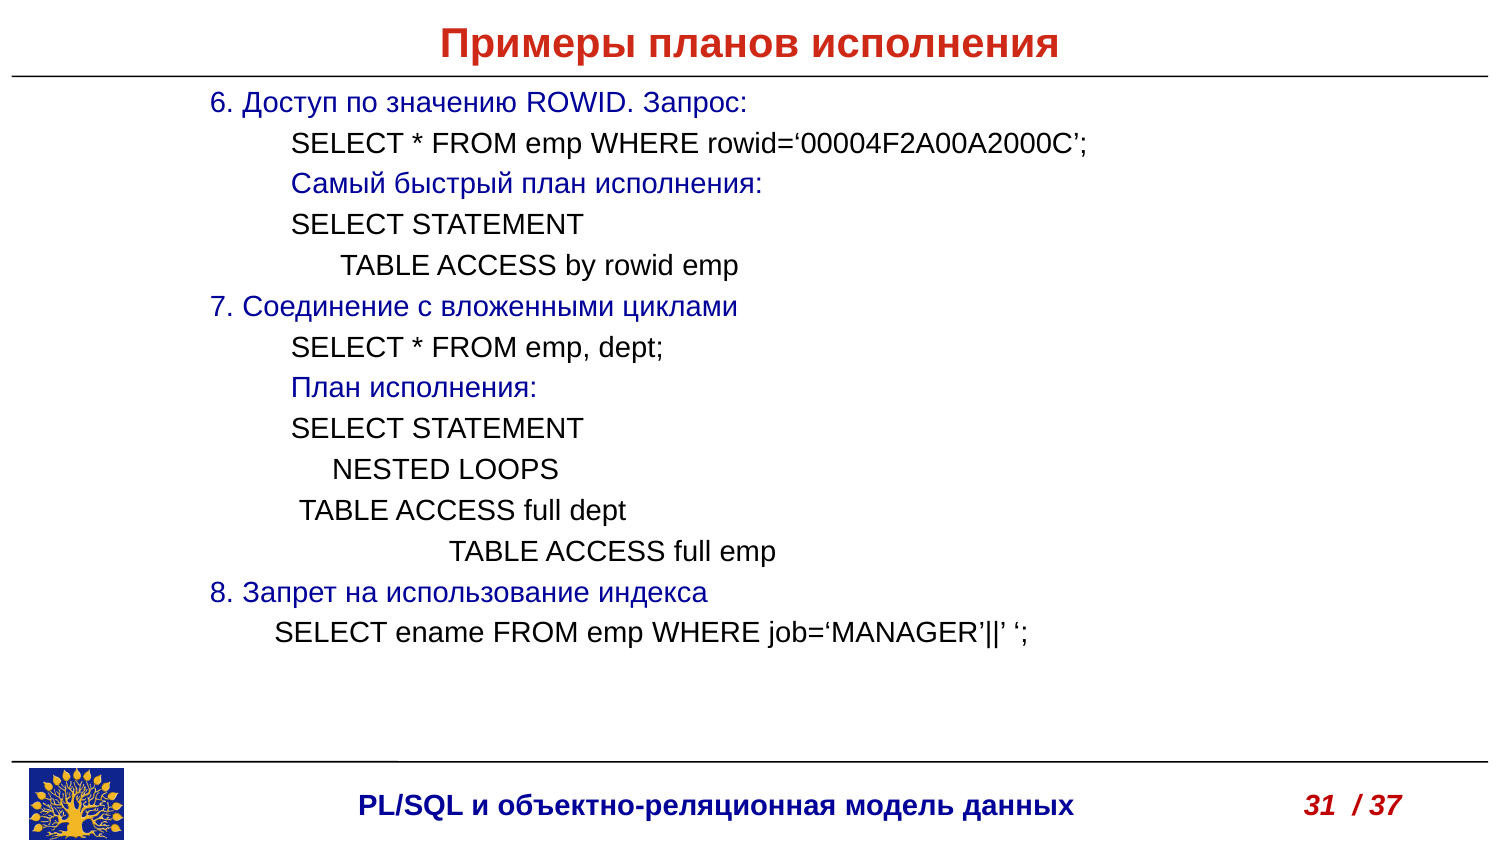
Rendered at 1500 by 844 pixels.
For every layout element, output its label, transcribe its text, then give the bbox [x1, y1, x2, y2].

text_box Примеры планов исполнения [0, 8, 1500, 76]
picture [29, 768, 124, 840]
text_box 6. Доступ по значению ROWID. Запрос: SELECT * FROM emp WHERE rowid=‘00004F2A00A2000C’; Самый быстрый план исполнения: SELECT STATEMENT TABLE ACCESS by rowid emp 7. Соединение с вложенными циклами SELECT * FROM emp, dept; План исполнения: SELECT STATEMENT NESTED LOOPS TABLE ACCESS full dept TABLE ACCESS full emp 8. Запрет на использование индекса SELECT ename FROM emp WHERE job=‘MANAGER’||’ ‘; [194, 75, 1306, 694]
